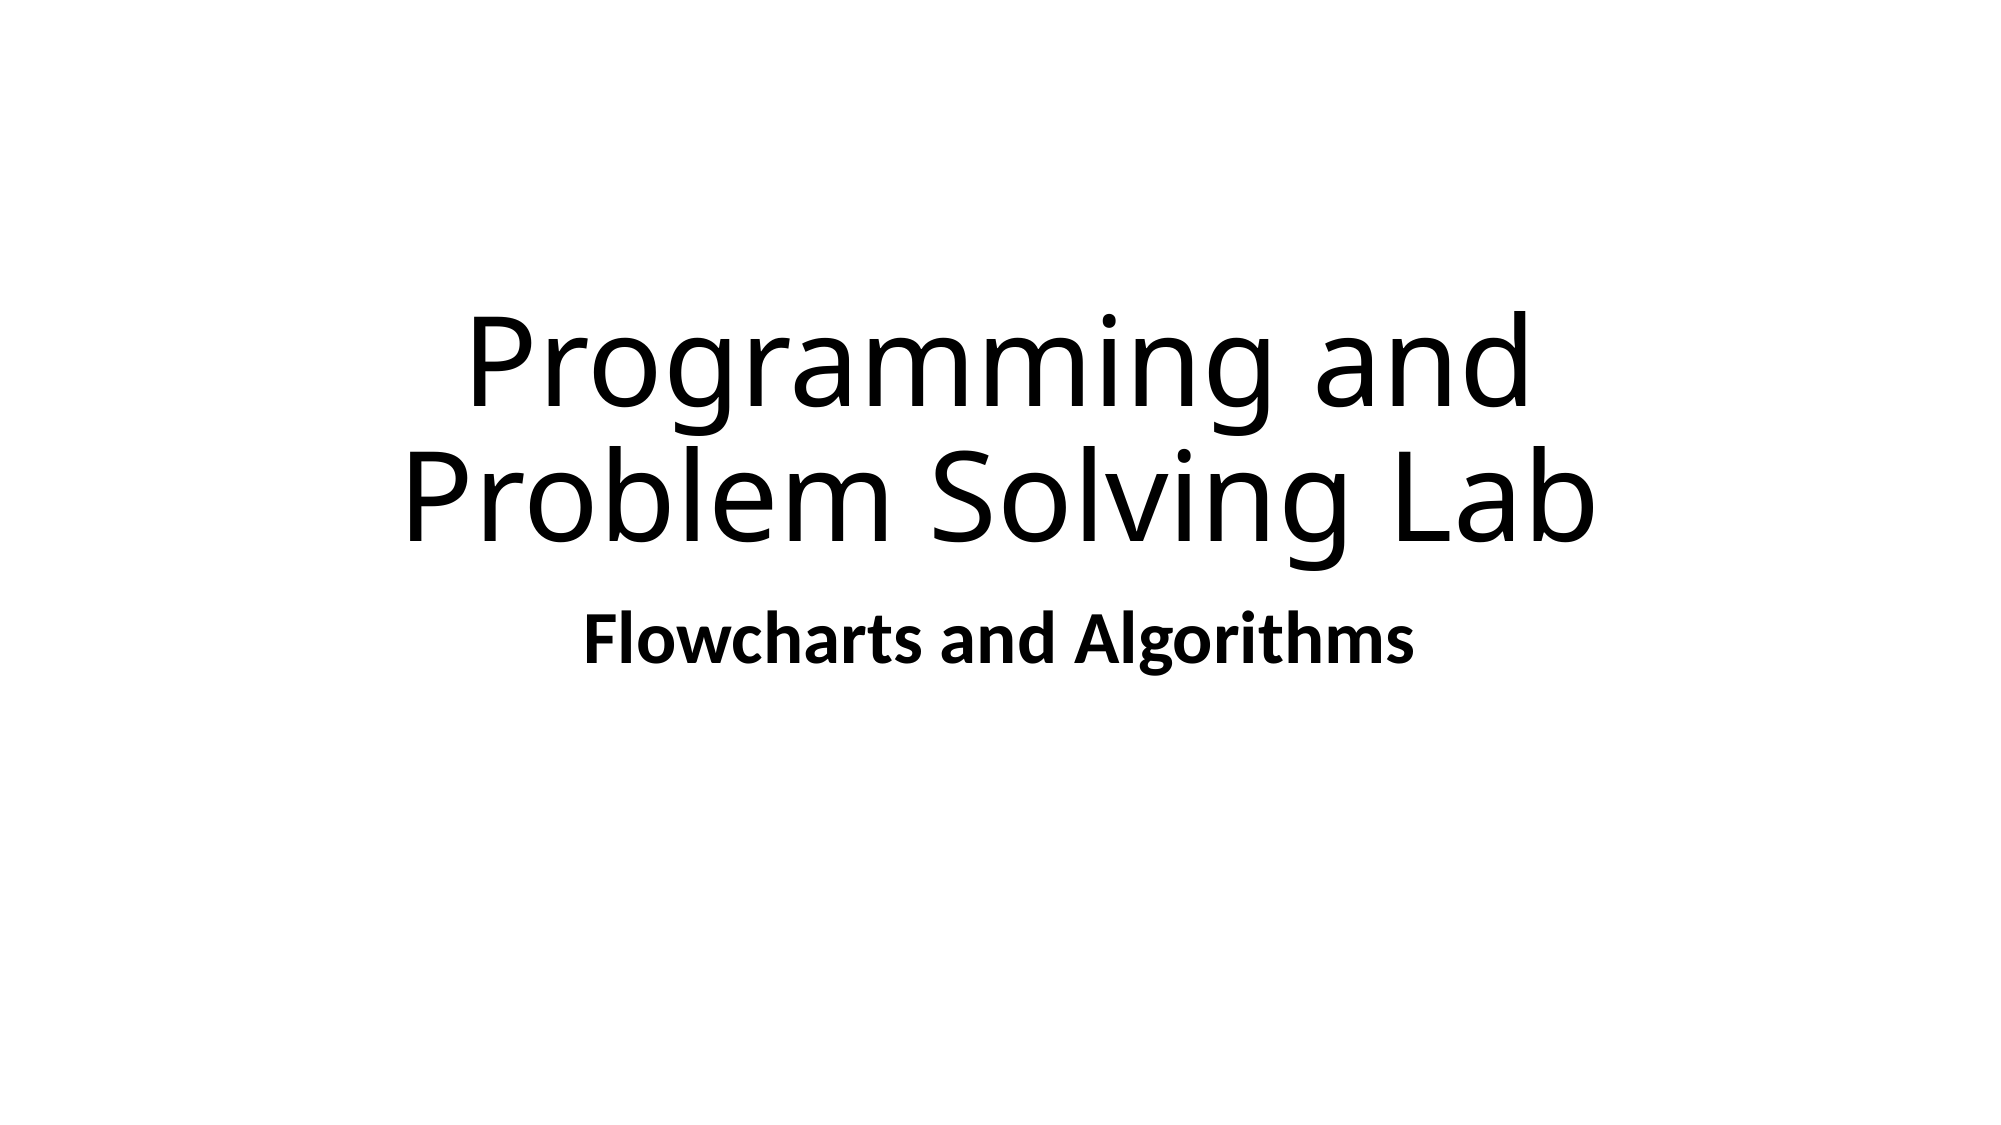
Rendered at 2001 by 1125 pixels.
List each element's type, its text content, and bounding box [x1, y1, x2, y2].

subtitle Flowcharts and Algorithms [249, 590, 1750, 863]
title Programming and Problem Solving Lab [249, 184, 1750, 576]
